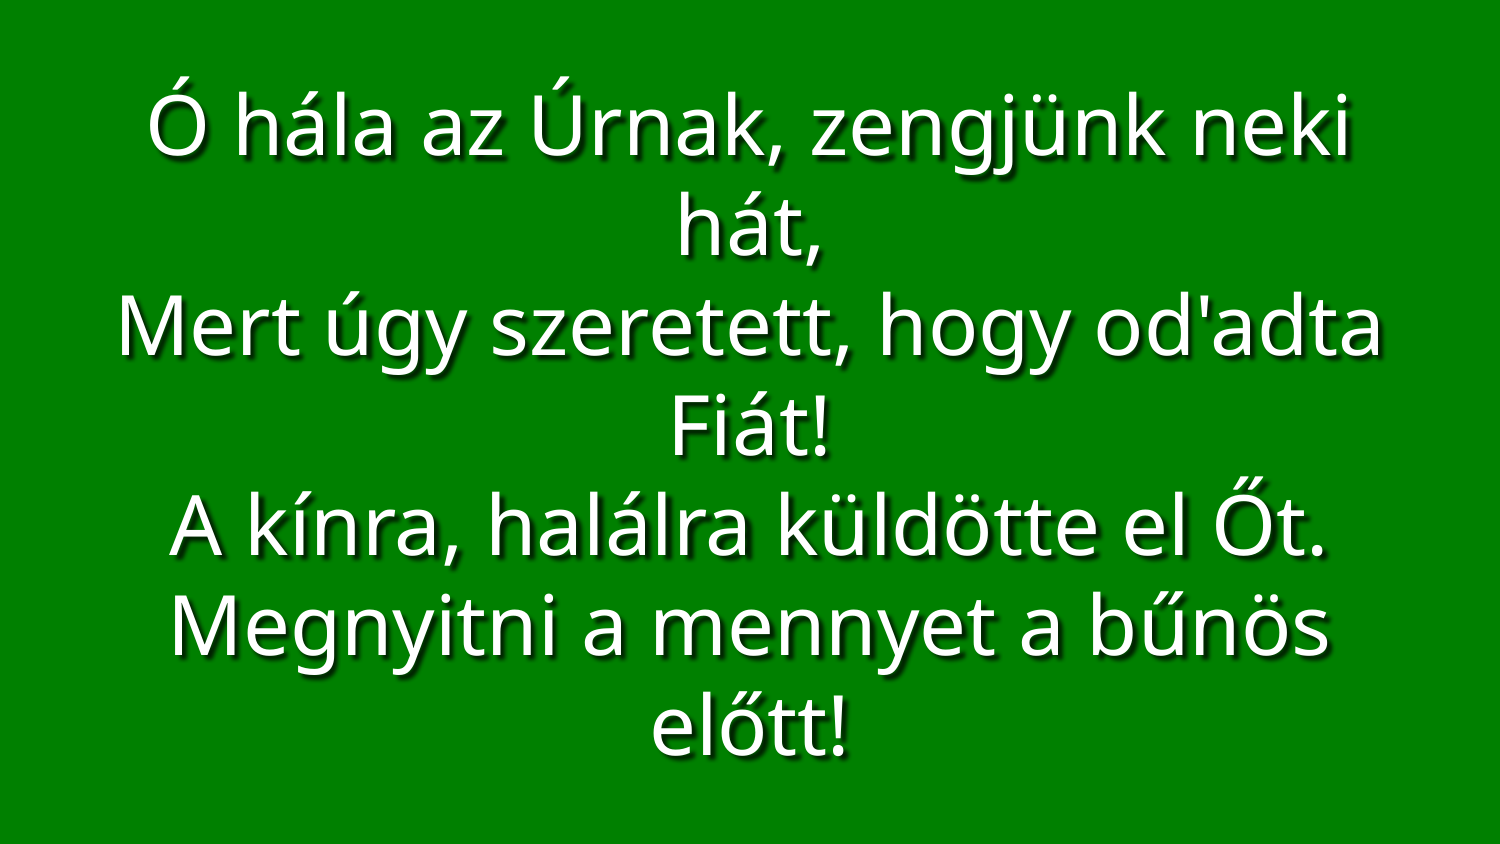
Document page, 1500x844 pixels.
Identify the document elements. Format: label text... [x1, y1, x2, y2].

text_box Ó hála az Úrnak, zengjünk neki hát, Mert úgy szeretett, hogy od'adta Fiát! A kínra, halálra küldötte el Őt. Megnyitni a mennyet a bűnös előtt! [59, 67, 1440, 777]
